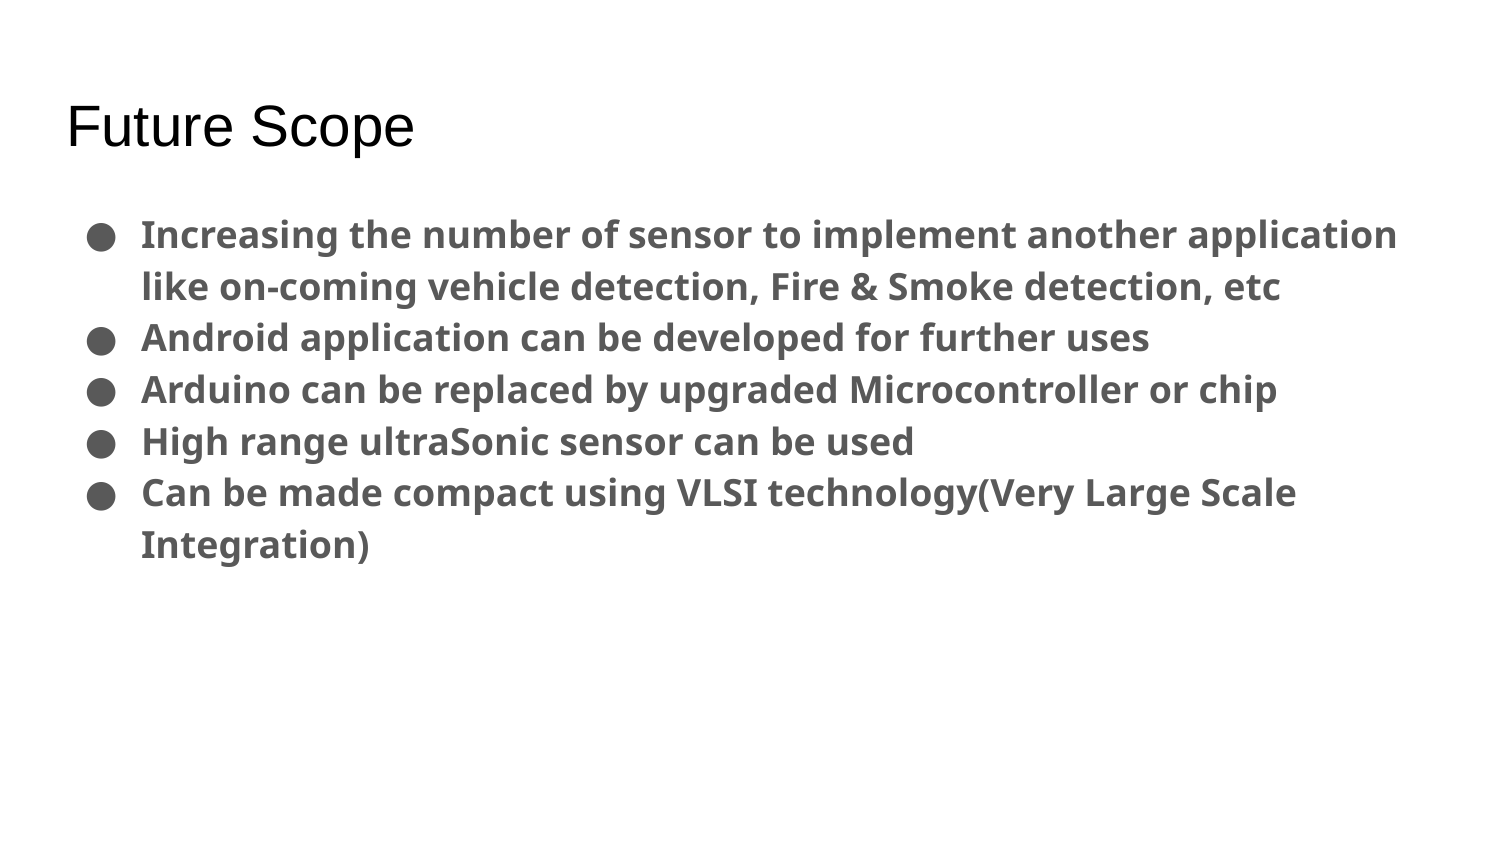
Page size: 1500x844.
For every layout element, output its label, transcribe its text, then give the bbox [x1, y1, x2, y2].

list Increasing the number of sensor to implement another application like on-coming vehicle detection, Fire & Smoke detection, etc Android application can be developed for further uses Arduino can be replaced by upgraded Microcontroller or chip High range ultraSonic sensor can be used Can be made compact using VLSI technology(Very Large Scale Integration) [51, 189, 1449, 750]
title Future Scope [51, 72, 1449, 167]
